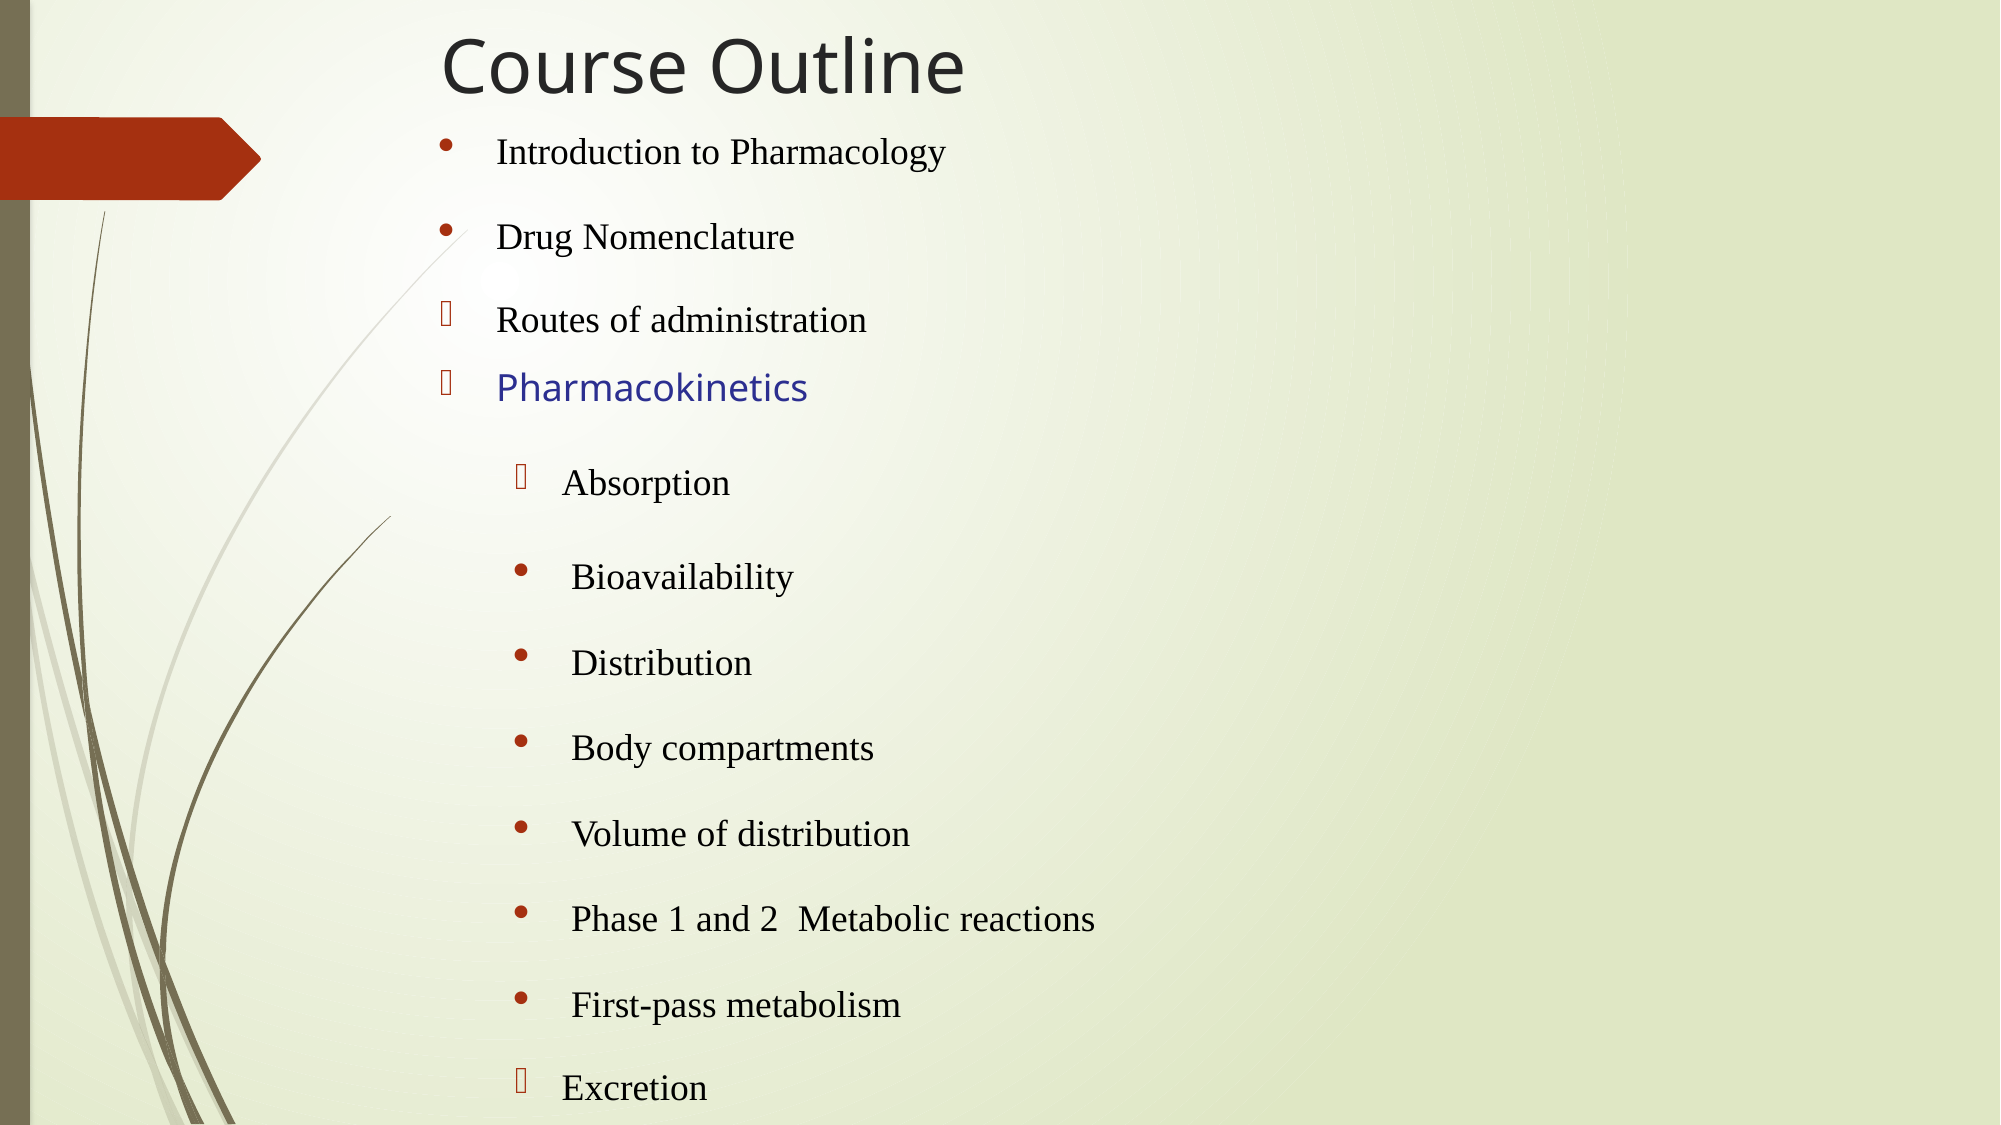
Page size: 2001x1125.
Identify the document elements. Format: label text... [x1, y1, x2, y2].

title Course Outline [425, 11, 1888, 116]
list Introduction to Pharmacology Drug Nomenclature Routes of administration Pharmacokinetics Absorption Bioavailability Distribution Body compartments Volume of distribution Phase 1 and 2 Metabolic reactions First-pass metabolism Excretion [424, 116, 1888, 747]
